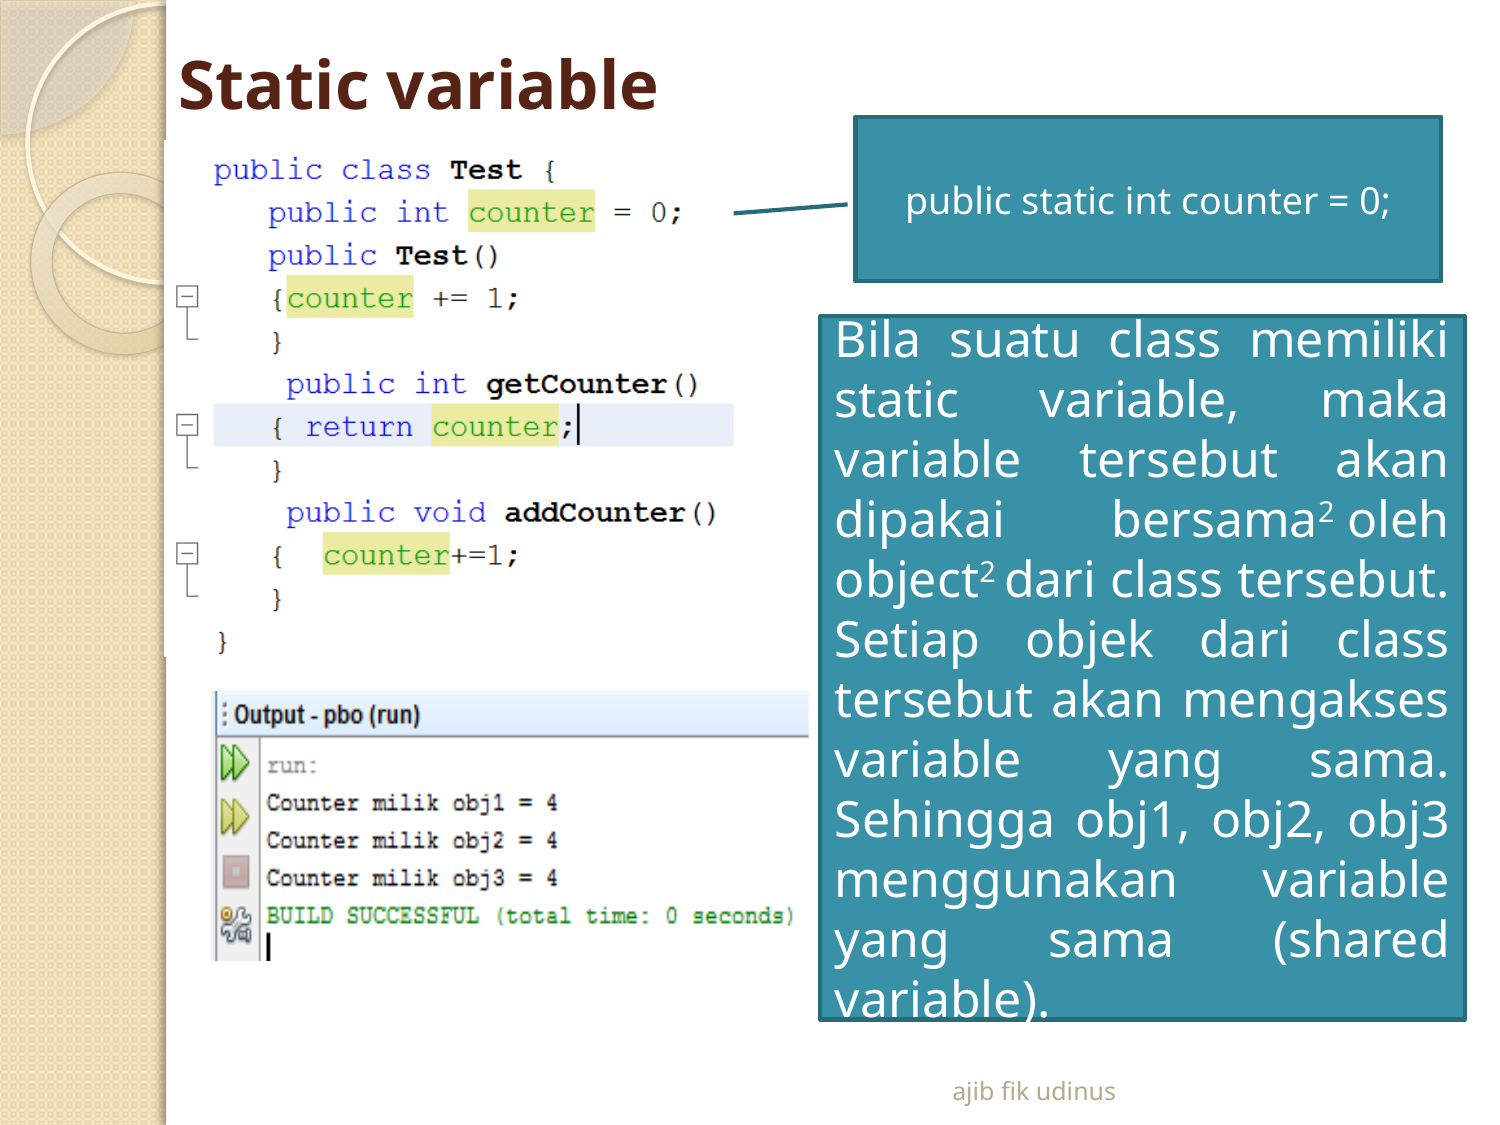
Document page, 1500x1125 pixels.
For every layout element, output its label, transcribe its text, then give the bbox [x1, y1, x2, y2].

title Static variable [164, 35, 1394, 131]
text_box public static int counter = 0; [740, 202, 848, 216]
picture [163, 140, 734, 657]
text_box Bila suatu class memiliki static variable, maka variable tersebut akan dipakai bersama2 oleh object2 dari class tersebut. Setiap objek dari class tersebut akan mengakses variable yang sama. Sehingga obj1, obj2, obj3 menggunakan variable yang sama (shared variable). [818, 314, 1467, 1022]
picture [210, 691, 809, 962]
text_box public static int counter = 0; [853, 115, 1443, 283]
footer ajib fik udinus [937, 1034, 1413, 1113]
